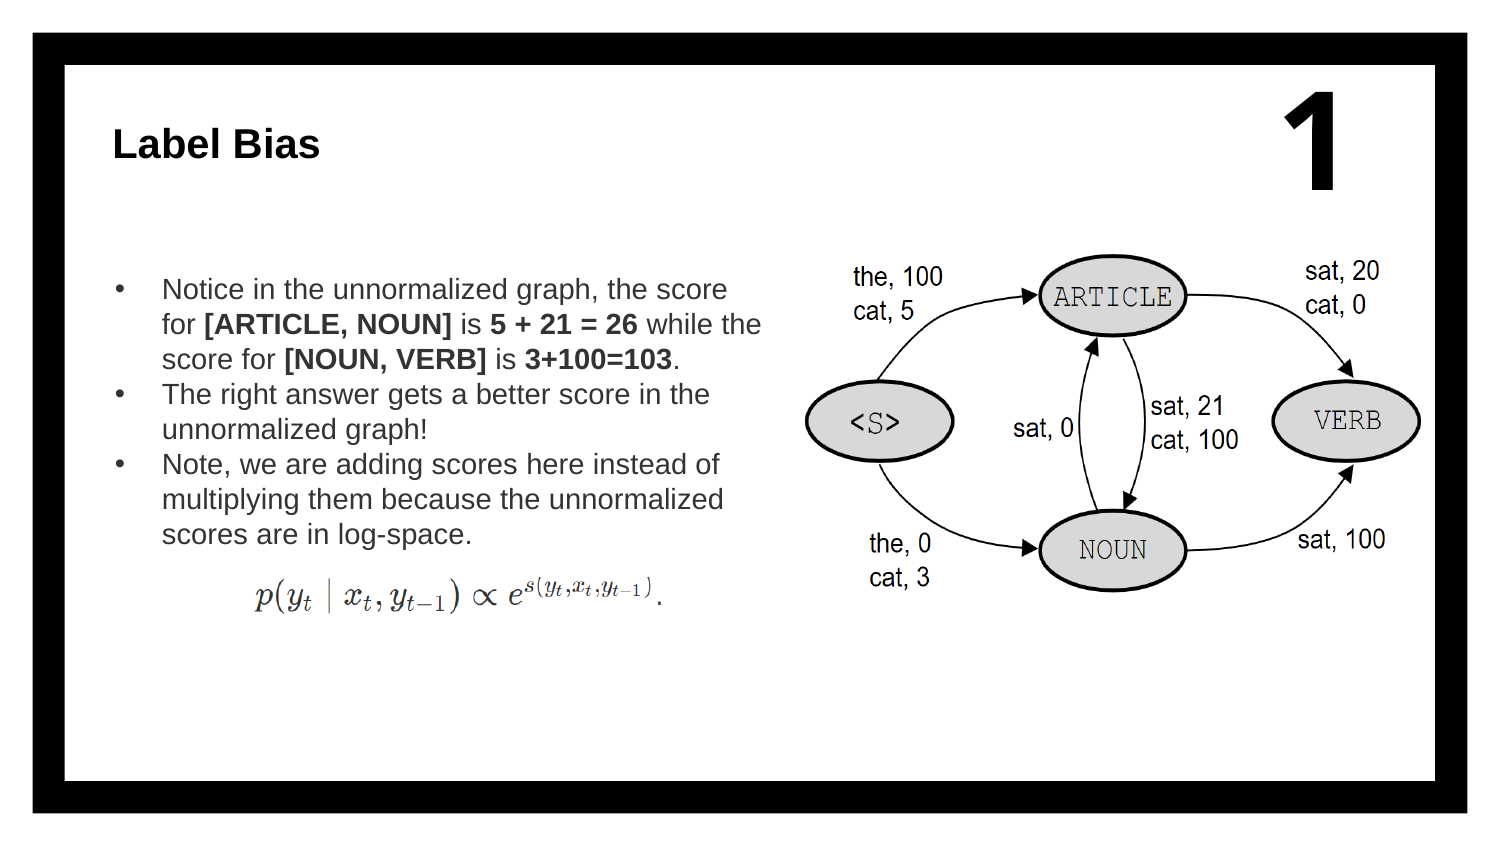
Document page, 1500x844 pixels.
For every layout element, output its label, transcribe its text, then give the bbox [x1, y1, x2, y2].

picture [251, 577, 668, 631]
text_box 1 [1243, 38, 1370, 182]
text_box Notice in the unnormalized graph, the score for [ARTICLE, NOUN] is 5 + 21 = 26 while the score for [NOUN, VERB] is 3+100=103. The right answer gets a better score in the unnormalized graph! Note, we are adding scores here instead of multiplying them because the unnormalized scores are in log-space. [114, 270, 804, 621]
picture [803, 245, 1423, 600]
text_box Label Bias [97, 109, 336, 175]
